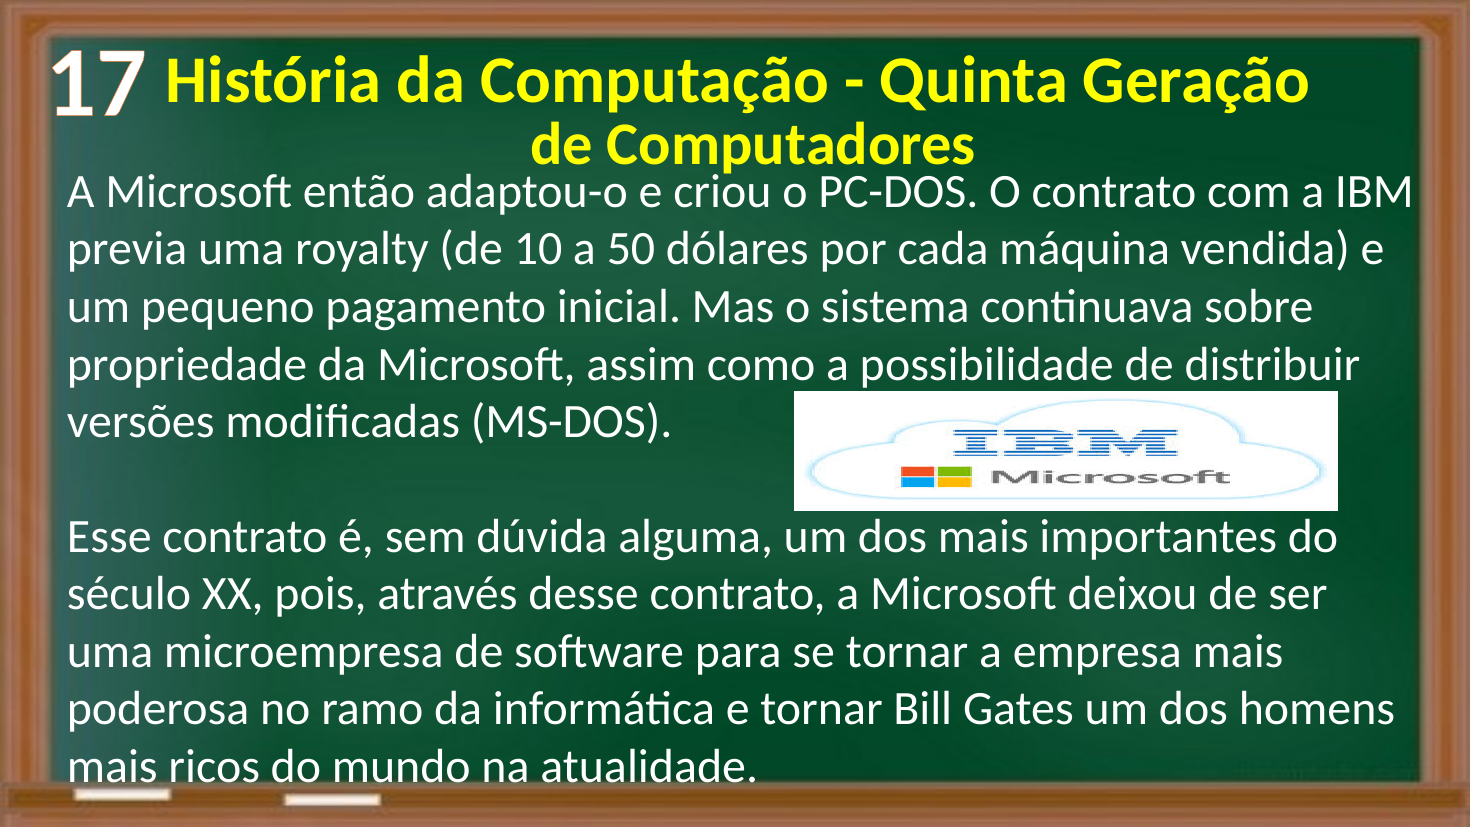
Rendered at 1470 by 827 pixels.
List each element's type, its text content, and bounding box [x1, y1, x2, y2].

text_box A Microsoft então adaptou-o e criou o PC-DOS. O contrato com a IBM previa uma royalty (de 10 a 50 dólares por cada máquina vendida) e um pequeno pagamento inicial. Mas o sistema continuava sobre propriedade da Microsoft, assim como a possibilidade de distribuir versões modificadas (MS-DOS). Esse contrato é, sem dúvida alguma, um dos mais importantes do século XX, pois, através desse contrato, a Microsoft deixou de ser uma microempresa de software para se tornar a empresa mais poderosa no ramo da informática e tornar Bill Gates um dos homens mais ricos do mundo na atualidade. [51, 152, 1441, 800]
picture [0, 0, 1470, 827]
text_box História da Computação - Quinta Geração [167, 28, 1431, 124]
text_box 17 [25, 8, 167, 144]
text_box de Computadores [150, 96, 1357, 152]
